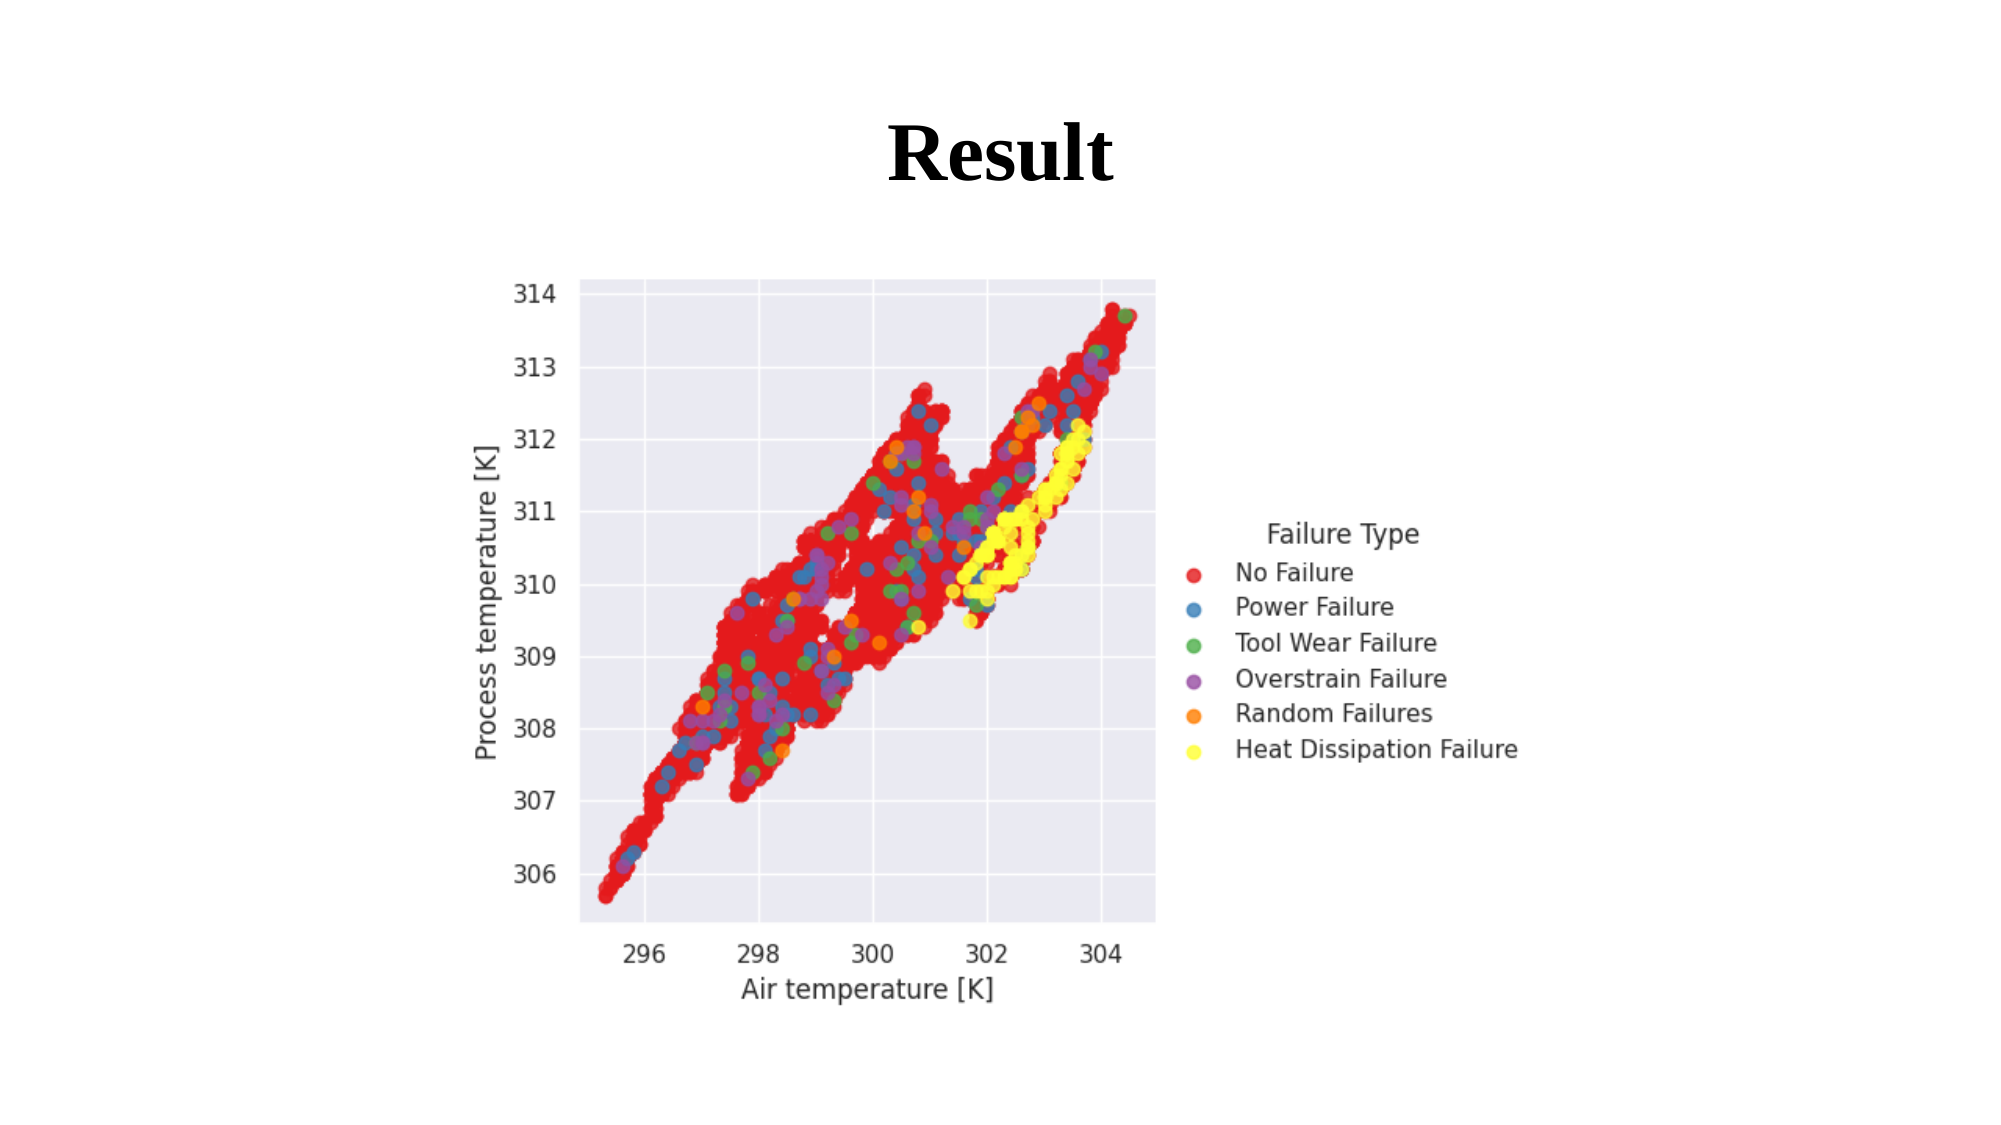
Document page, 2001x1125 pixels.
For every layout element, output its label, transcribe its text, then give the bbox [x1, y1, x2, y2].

picture [460, 264, 1539, 1021]
title Result [249, 36, 1750, 205]
